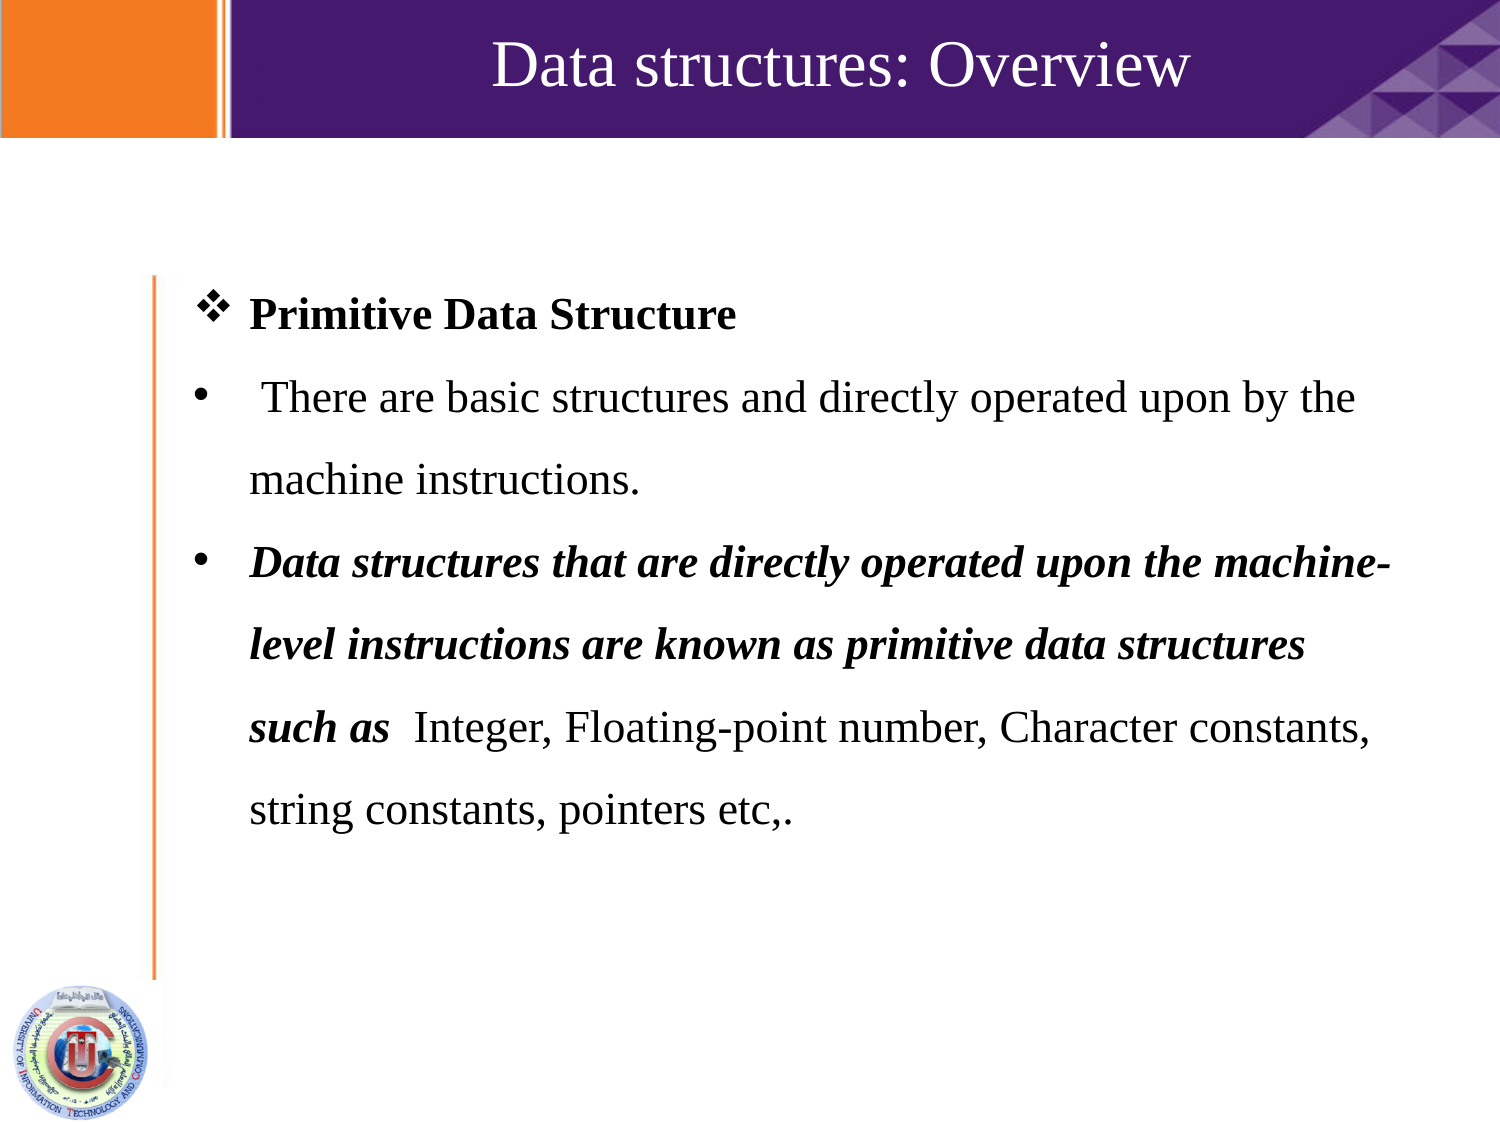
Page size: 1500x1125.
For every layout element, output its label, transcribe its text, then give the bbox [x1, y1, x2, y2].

picture [0, 275, 179, 1125]
text_box Primitive Data Structure There are basic structures and directly operated upon by the machine instructions. Data structures that are directly operated upon the machine-level instructions are known as primitive data structures such as Integer, Floating-point number, Character constants, string constants, pointers etc,. [178, 249, 1413, 841]
picture [0, 0, 1500, 138]
